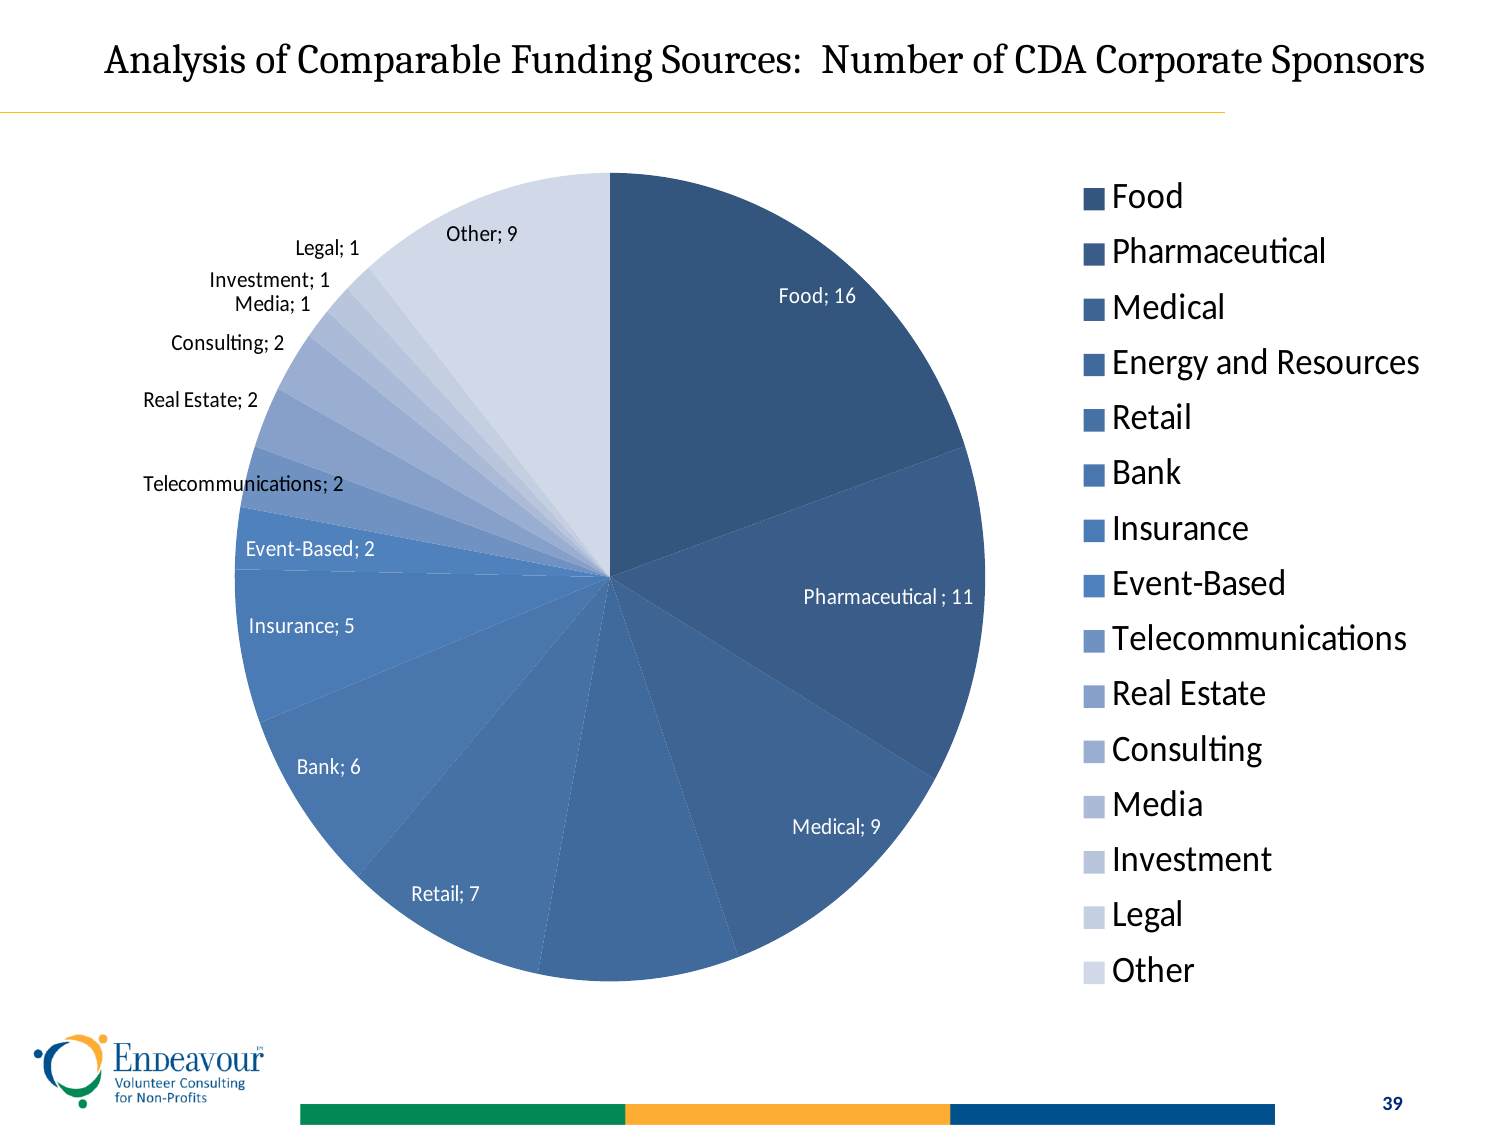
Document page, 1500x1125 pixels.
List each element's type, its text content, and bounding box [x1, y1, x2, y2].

text_box Analysis of Comparable Funding Sources: Number of CDA Corporate Sponsors [89, 24, 1441, 90]
picture [24, 1015, 1275, 1125]
chart [37, 137, 1463, 1013]
